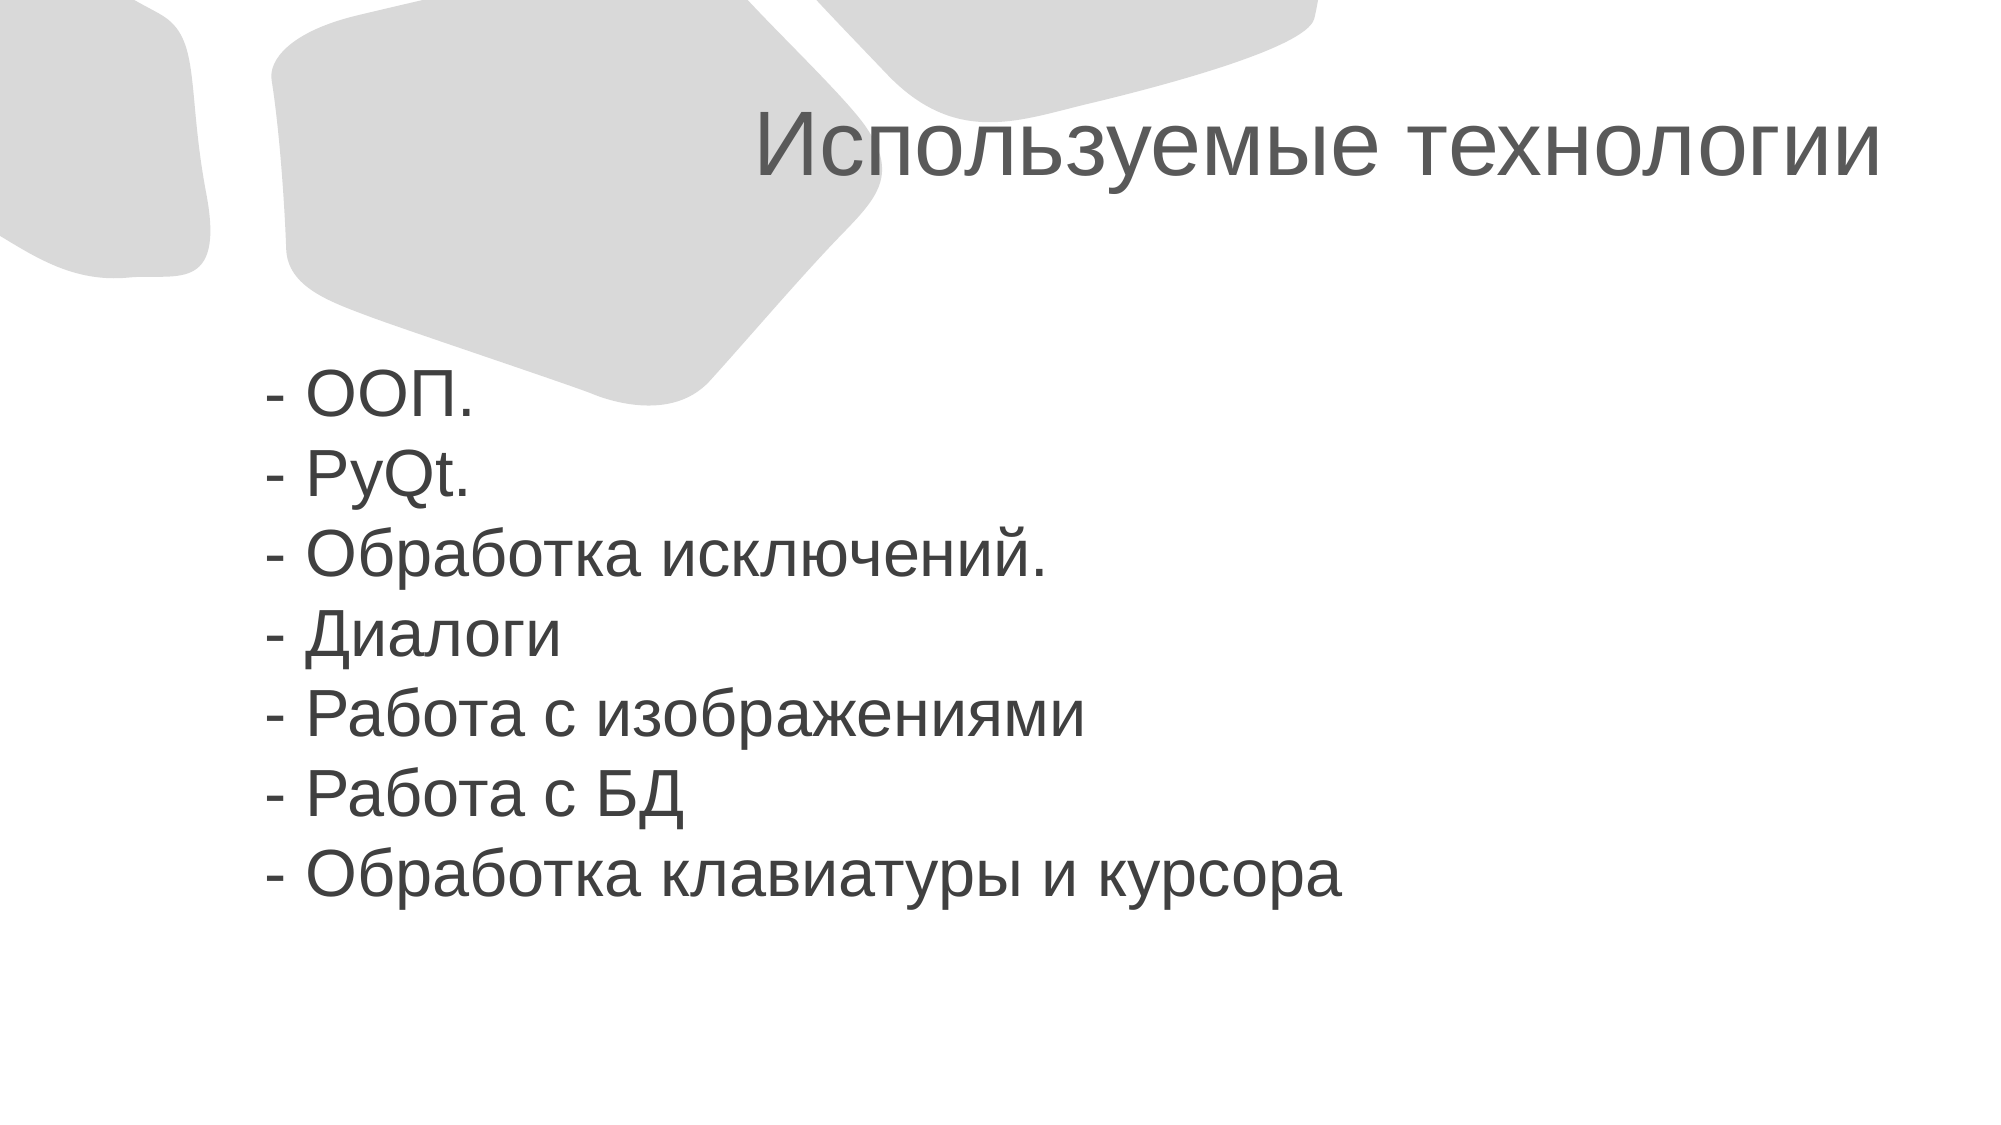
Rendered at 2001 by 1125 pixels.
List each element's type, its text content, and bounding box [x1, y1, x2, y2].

title Используемые технологии [99, 45, 1900, 233]
list - ООП. - PyQt. - Обработка исключений. - Диалоги - Работа с изображениями - Работа с БД - Обработка клавиатуры и курсора [99, 262, 1900, 1005]
